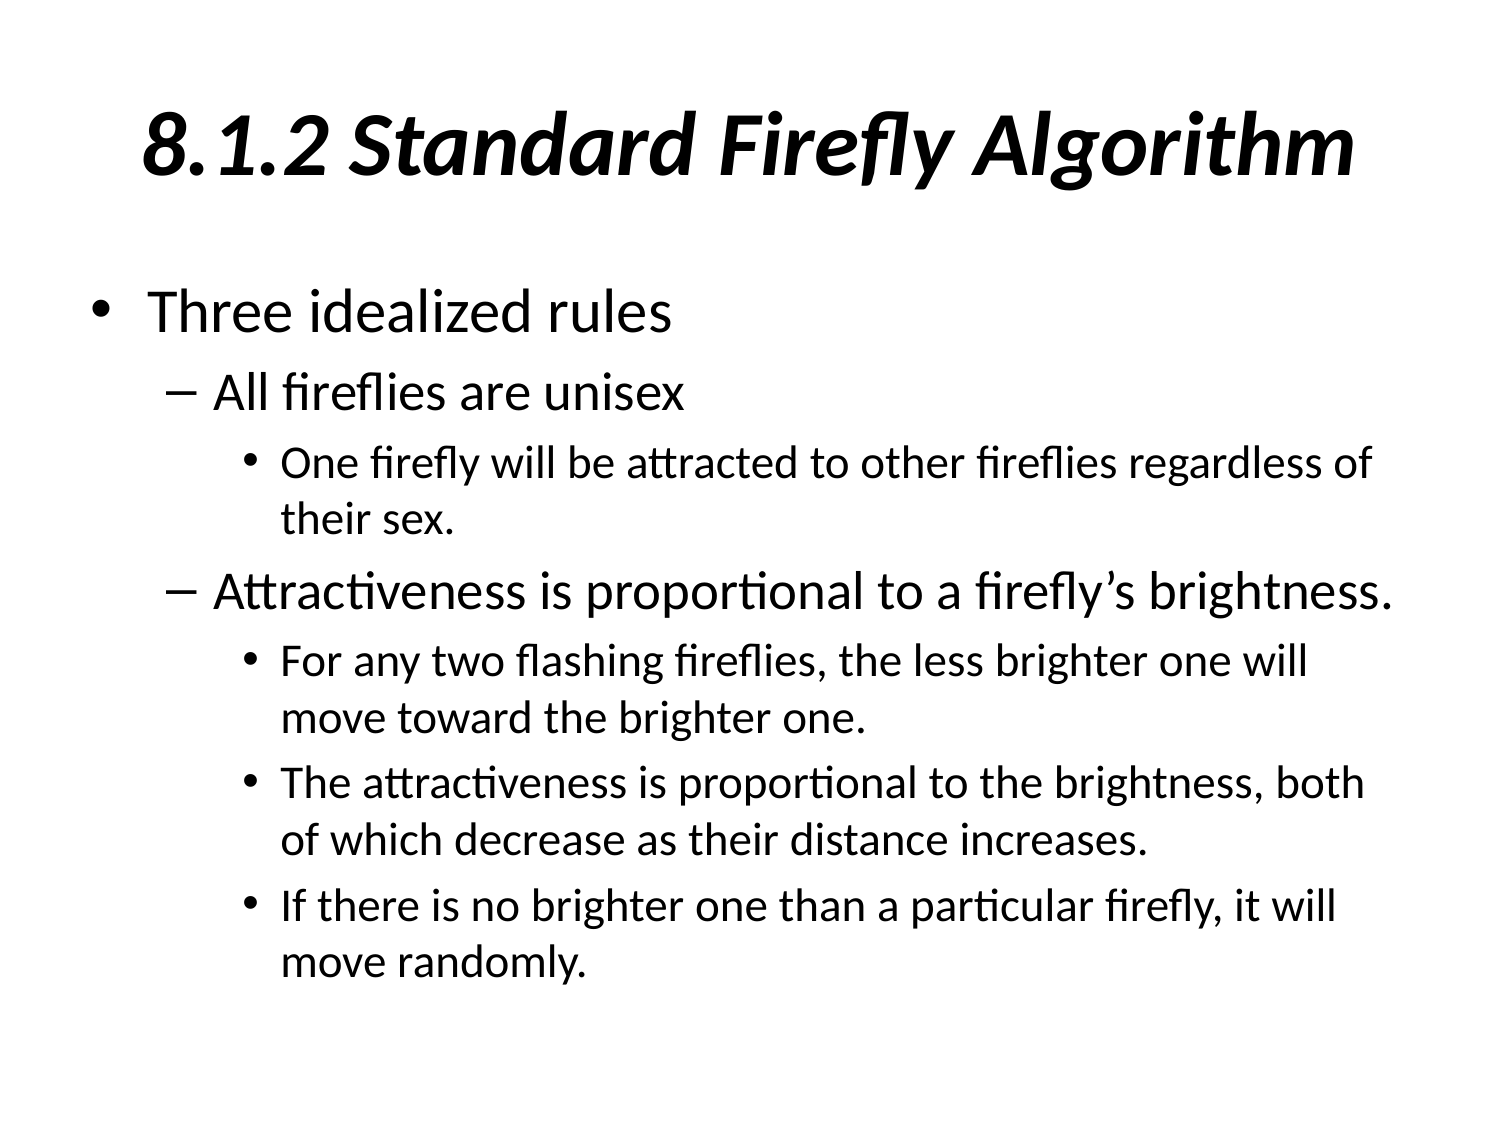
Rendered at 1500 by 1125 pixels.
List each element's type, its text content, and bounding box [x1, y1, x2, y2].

title 8.1.2 Standard Firefly Algorithm [75, 45, 1425, 233]
list Three idealized rules All fireflies are unisex One firefly will be attracted to other fireflies regardless of their sex. Attractiveness is proportional to a firefly’s brightness. For any two flashing fireflies, the less brighter one will move toward the brighter one. The attractiveness is proportional to the brightness, both of which decrease as their distance increases. If there is no brighter one than a particular firefly, it will move randomly. [75, 262, 1425, 1005]
